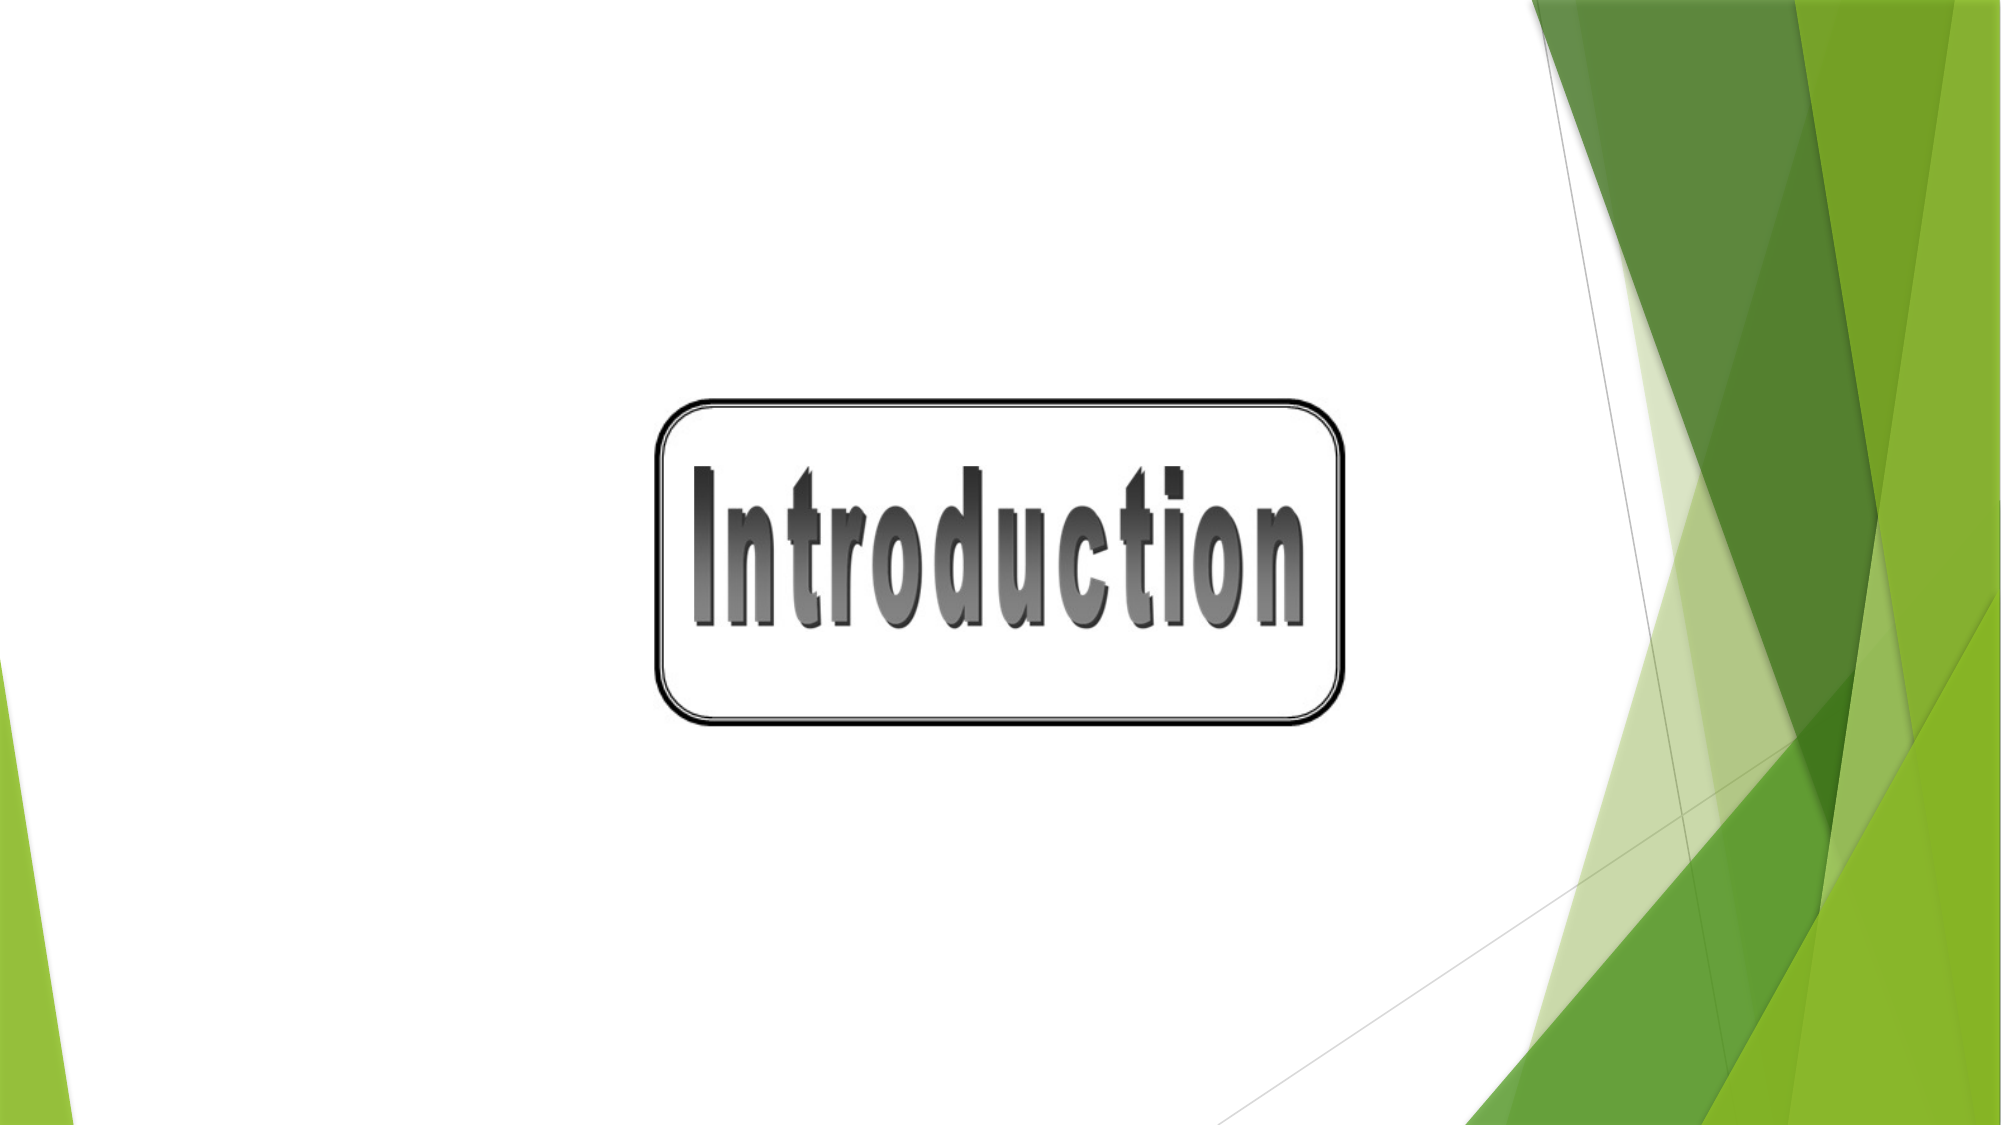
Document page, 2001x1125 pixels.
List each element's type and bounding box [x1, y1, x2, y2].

picture [652, 397, 1348, 728]
